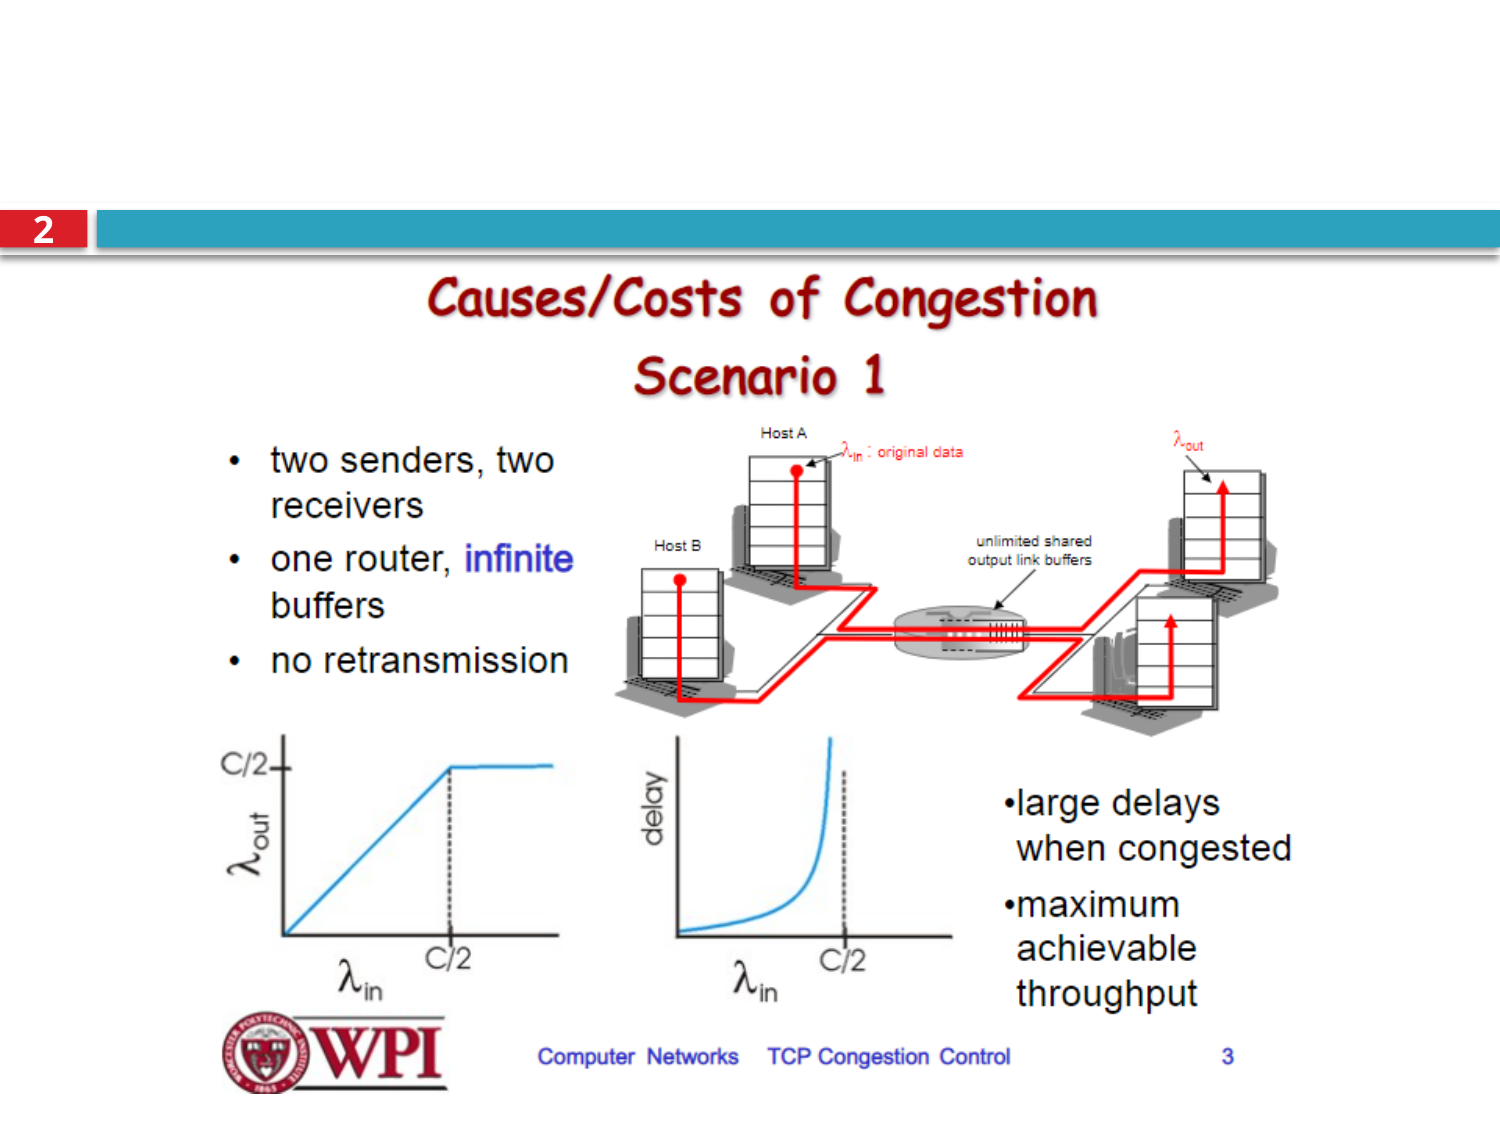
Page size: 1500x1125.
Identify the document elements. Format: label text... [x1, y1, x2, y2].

slide_number 2 [0, 206, 88, 257]
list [198, 268, 1302, 1094]
